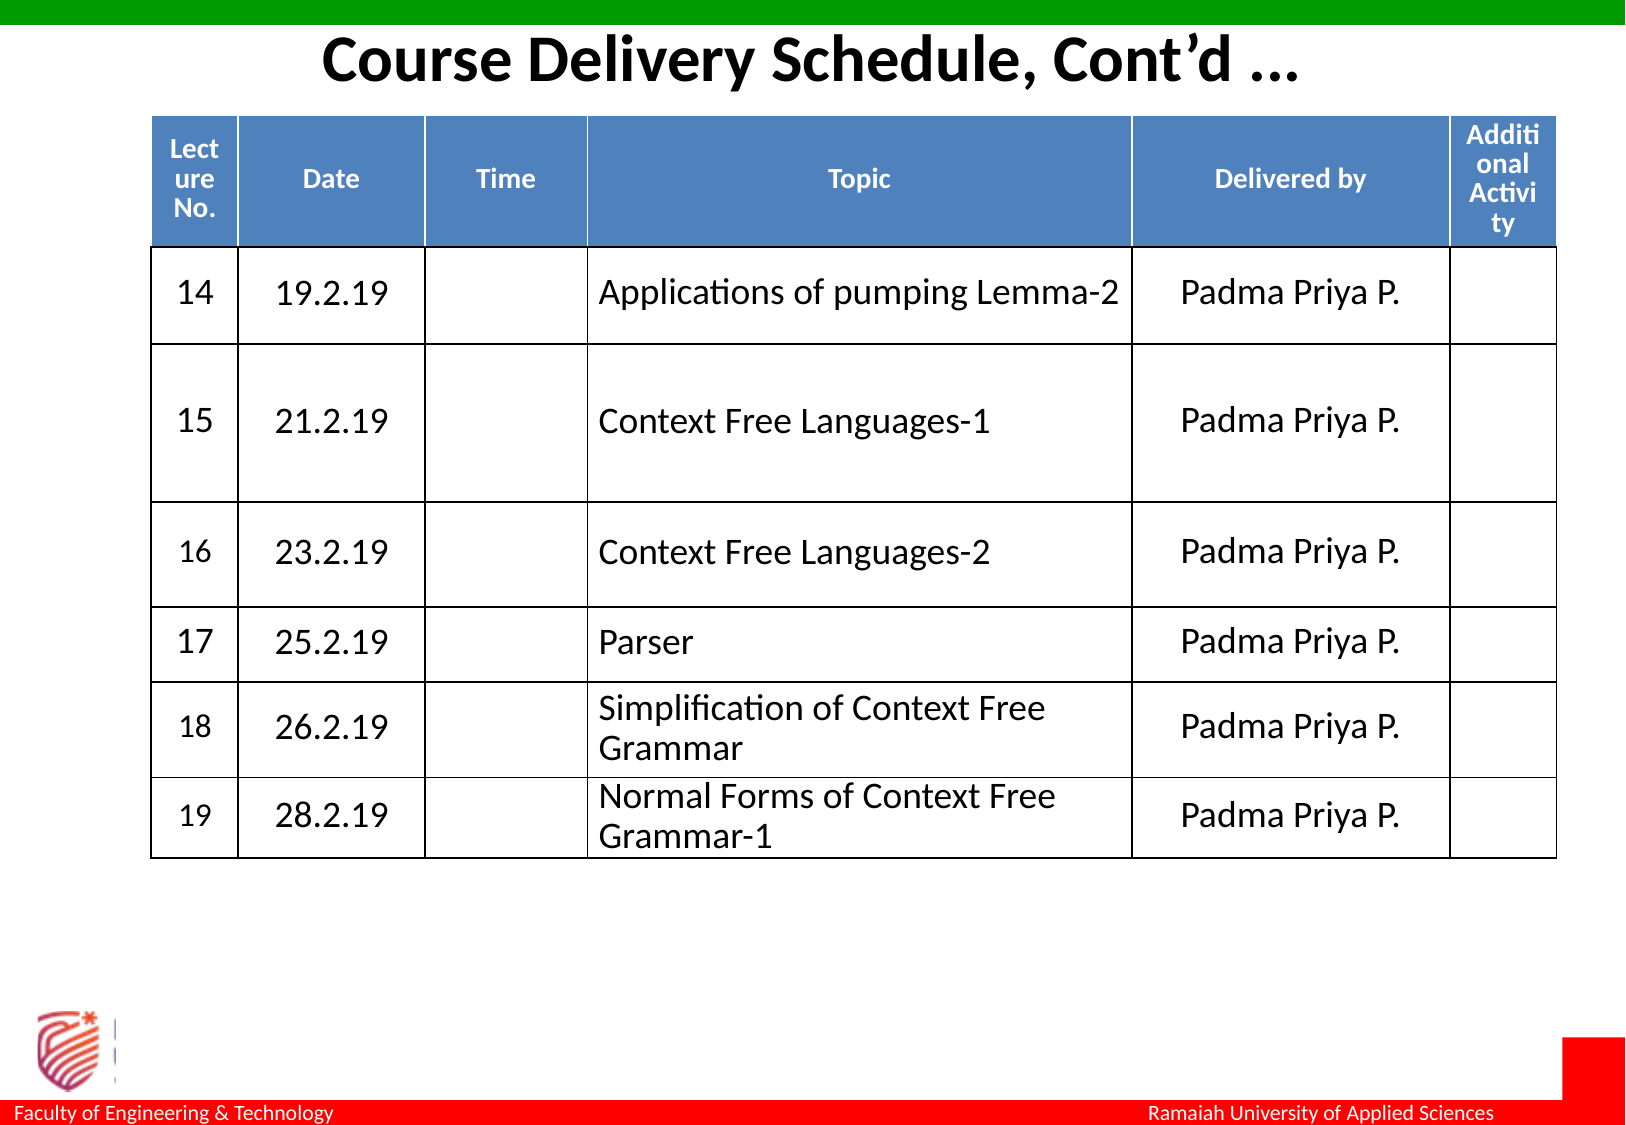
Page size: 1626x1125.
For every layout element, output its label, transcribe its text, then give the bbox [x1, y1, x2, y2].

table_cell Padma Priya P. [1133, 683, 1449, 777]
table_cell 15 [152, 345, 237, 501]
table_cell [426, 683, 587, 777]
table_cell [426, 503, 587, 606]
table_cell 26.2.19 [239, 683, 424, 777]
table_cell [1451, 778, 1556, 857]
table_cell [426, 778, 587, 857]
table_cell 16 [152, 503, 237, 606]
table_cell [1451, 503, 1556, 606]
title Course Delivery Schedule, Cont’d ... [81, 7, 1544, 100]
table_cell [1451, 608, 1556, 681]
table_cell Padma Priya P. [1133, 345, 1449, 501]
table_cell 19.2.19 [239, 248, 424, 343]
table_cell [1451, 345, 1556, 501]
table_cell [426, 608, 587, 681]
table_cell 23.2.19 [239, 503, 424, 606]
table_cell 28.2.19 [239, 778, 424, 857]
table_cell [1451, 248, 1556, 343]
table_cell Simplification of Context Free Grammar [588, 683, 1131, 777]
table_cell Context Free Languages-1 [588, 345, 1131, 501]
table_header Date [239, 116, 424, 246]
table_cell 18 [152, 683, 237, 777]
table_header Delivered by [1133, 116, 1449, 246]
table_cell Context Free Languages-2 [588, 503, 1131, 606]
table_cell Padma Priya P. [1133, 608, 1449, 681]
table_cell [426, 345, 587, 501]
table_cell Applications of pumping Lemma-2 [588, 248, 1131, 343]
picture [37, 1011, 116, 1092]
table_cell Padma Priya P. [1133, 778, 1449, 857]
table_cell 19 [152, 778, 237, 857]
table_cell 17 [152, 608, 237, 681]
table_cell [1451, 683, 1556, 777]
table_cell 21.2.19 [239, 345, 424, 501]
table_header Topic [588, 116, 1131, 246]
table_cell Padma Priya P. [1133, 503, 1449, 606]
table_header Lecture No. [152, 116, 237, 246]
table_cell 14 [152, 248, 237, 343]
table_cell Padma Priya P. [1133, 248, 1449, 343]
table_header Time [426, 116, 587, 246]
table_cell Normal Forms of Context Free Grammar-1 [588, 778, 1131, 857]
table_cell [426, 248, 587, 343]
table_cell Parser [588, 608, 1131, 681]
table_cell 25.2.19 [239, 608, 424, 681]
table_header Additional Activity [1451, 116, 1556, 246]
